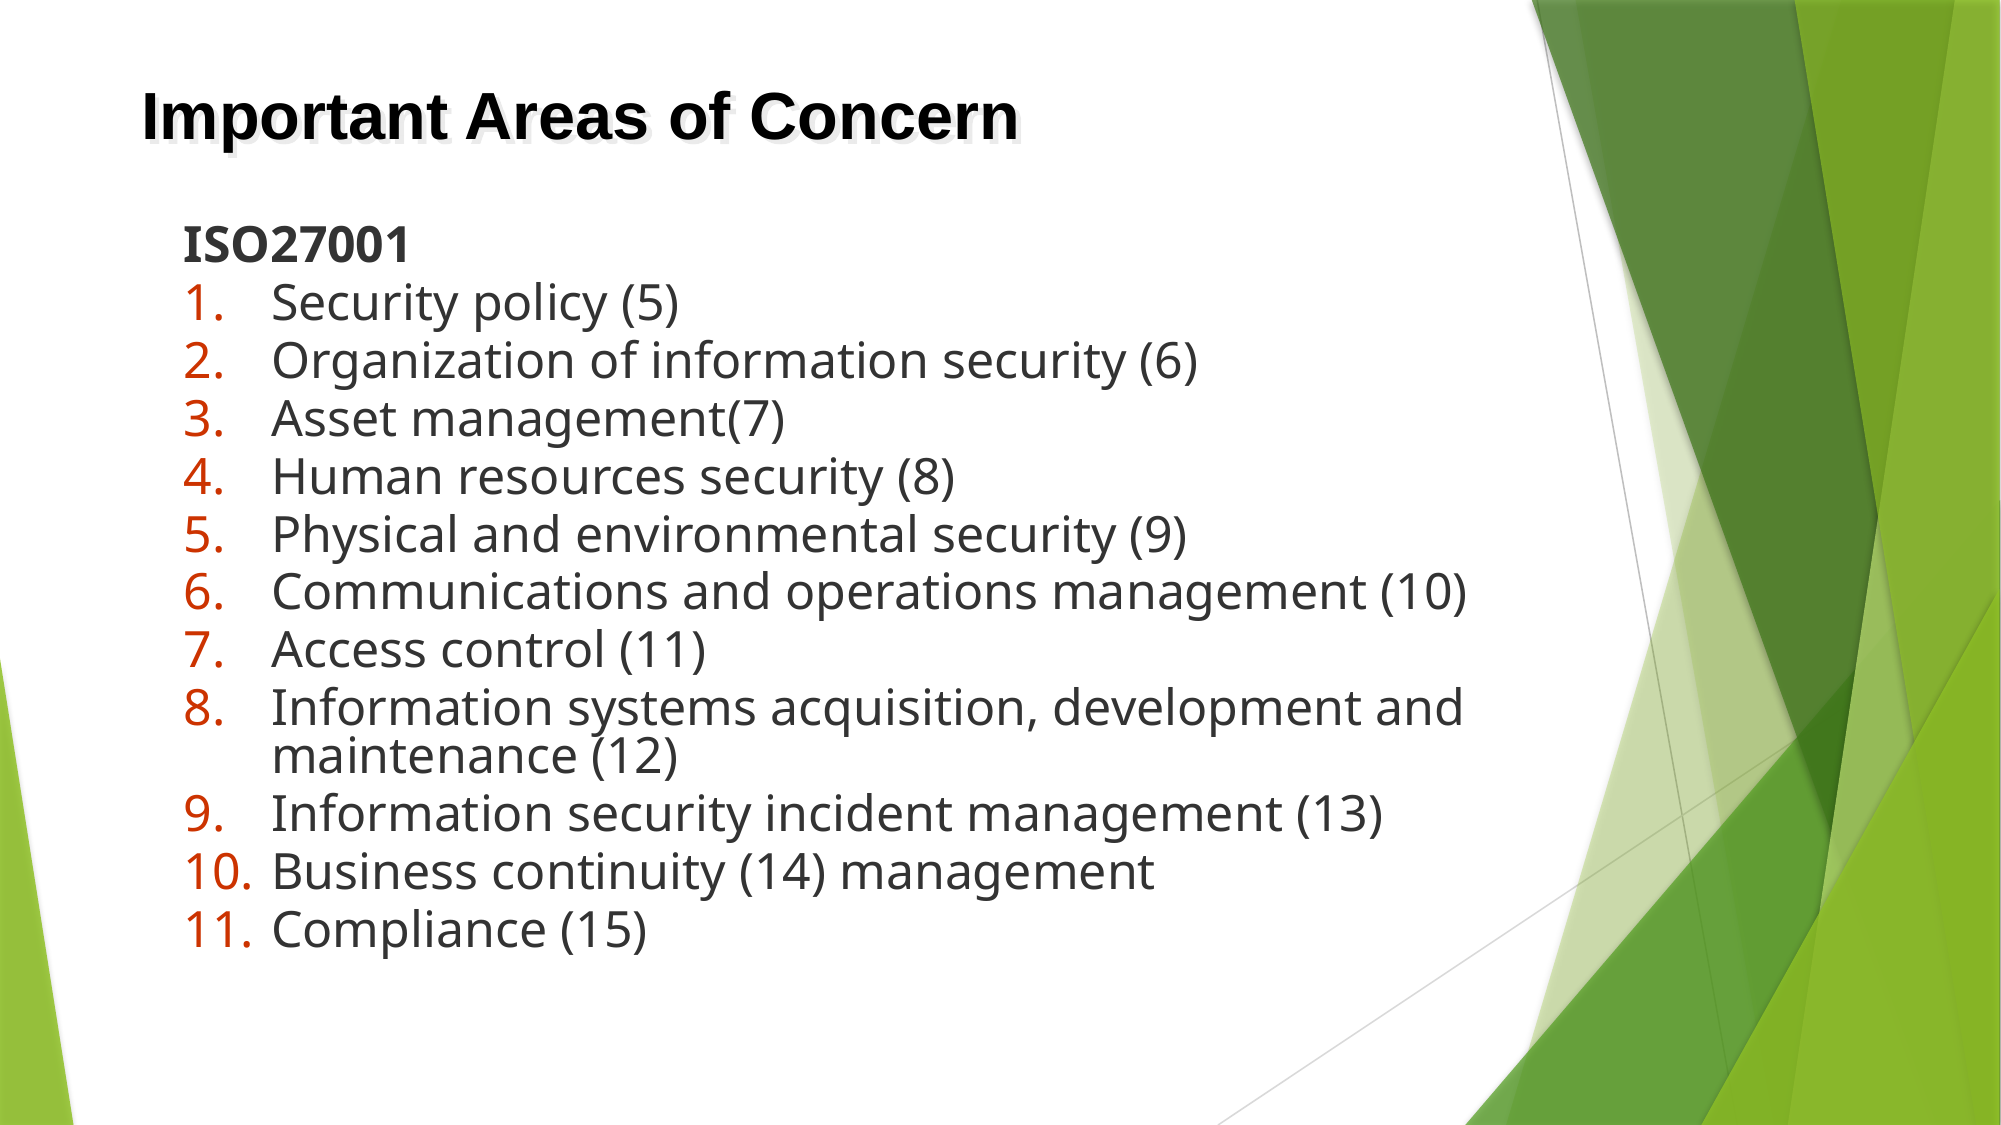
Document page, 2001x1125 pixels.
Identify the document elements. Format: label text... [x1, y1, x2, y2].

text_box Important Areas of Concern [126, 68, 1410, 157]
text_box ISO27001 Security policy (5) Organization of information security (6) Asset management(7) Human resources security (8) Physical and environmental security (9) Communications and operations management (10) Access control (11) Information systems acquisition, development and maintenance (12) Information security incident management (13) Business continuity (14) management Compliance (15) [178, 216, 1529, 1004]
